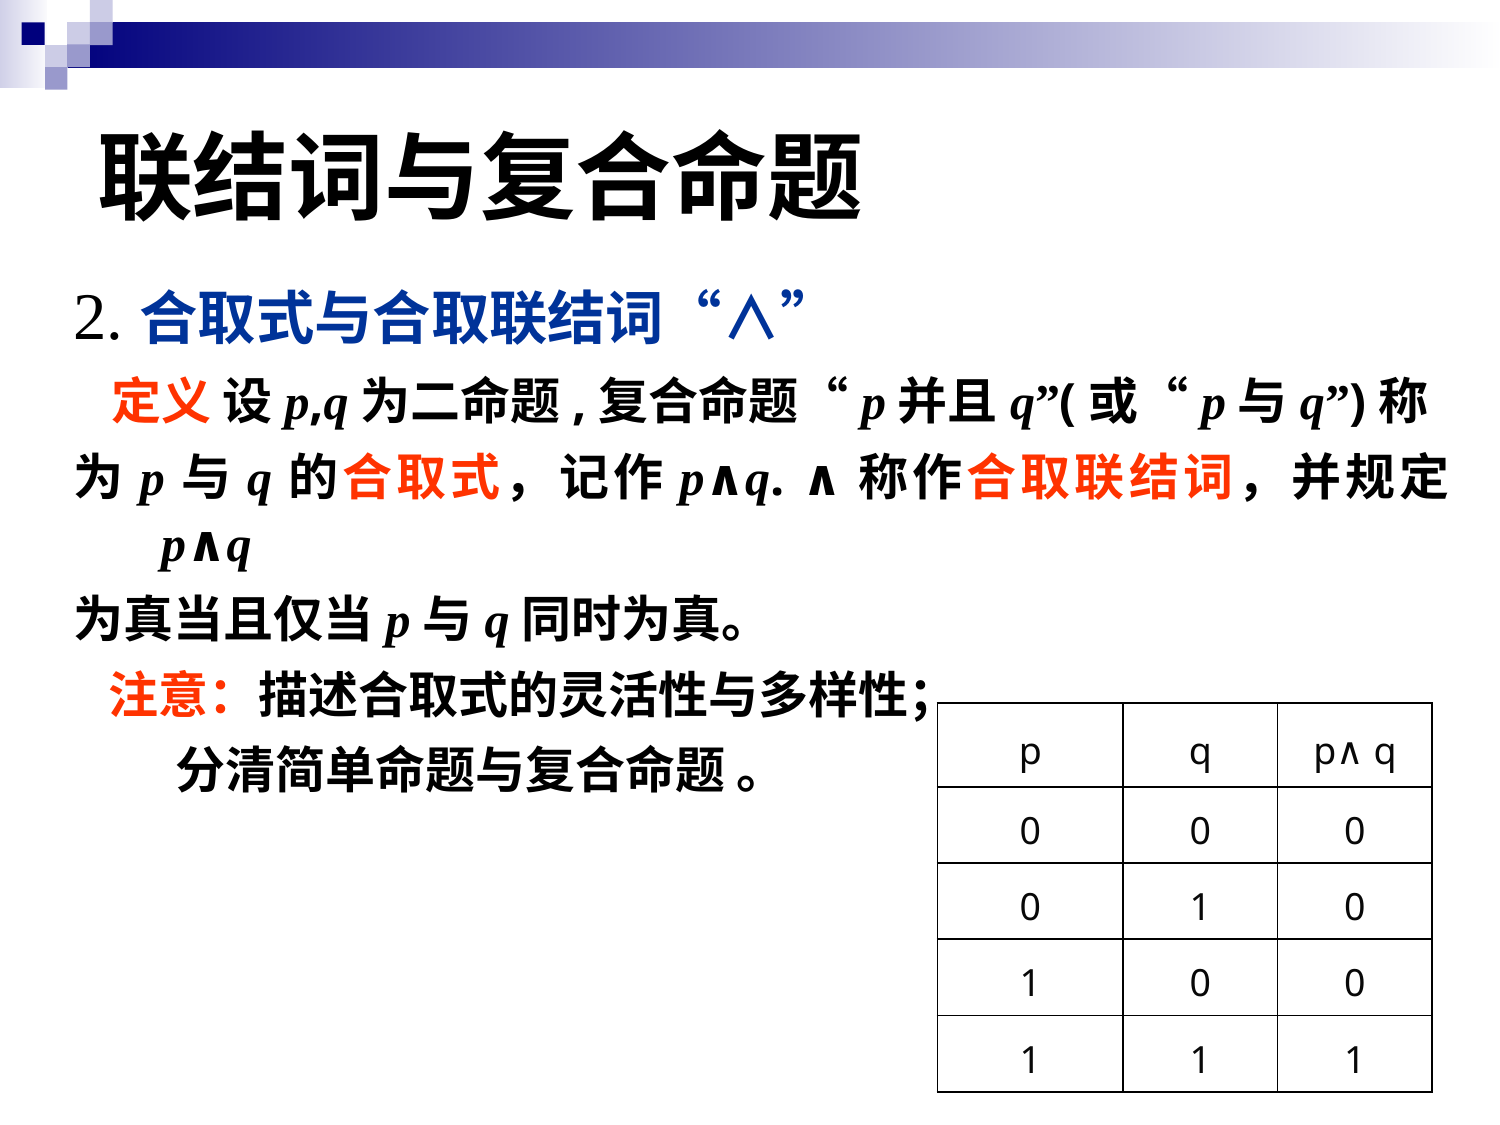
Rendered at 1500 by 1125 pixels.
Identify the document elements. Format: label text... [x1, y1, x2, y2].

table_cell 1 [1278, 1016, 1431, 1091]
table_cell 0 [1278, 864, 1431, 938]
table_cell 1 [938, 940, 1122, 1015]
table_cell 1 [938, 1016, 1122, 1091]
table_cell 0 [938, 864, 1122, 938]
title 联结词与复合命题 [82, 105, 1257, 243]
table_cell 0 [1278, 940, 1431, 1015]
table_cell 1 [1124, 864, 1277, 938]
table_header p [938, 704, 1122, 786]
list 2.合取式与合取联结词“∧” 定义 设p,q为二命题,复合命题“p并且q”(或“p与q”)称 为p与q的合取式，记作p∧q. ∧称作合取联结词，并规定 p∧q 为真当且仅当p与q同时为真。 注意：描述合取式的灵活性与多样性； 分清简单命题与复合命题 。 [58, 257, 1465, 687]
table_header p∧ q [1278, 704, 1431, 786]
table_cell 0 [1124, 940, 1277, 1015]
table_cell 0 [1124, 788, 1277, 862]
table_cell 1 [1124, 1016, 1277, 1091]
table_header q [1124, 704, 1277, 786]
table_cell 0 [1278, 788, 1431, 862]
table_cell 0 [938, 788, 1122, 862]
